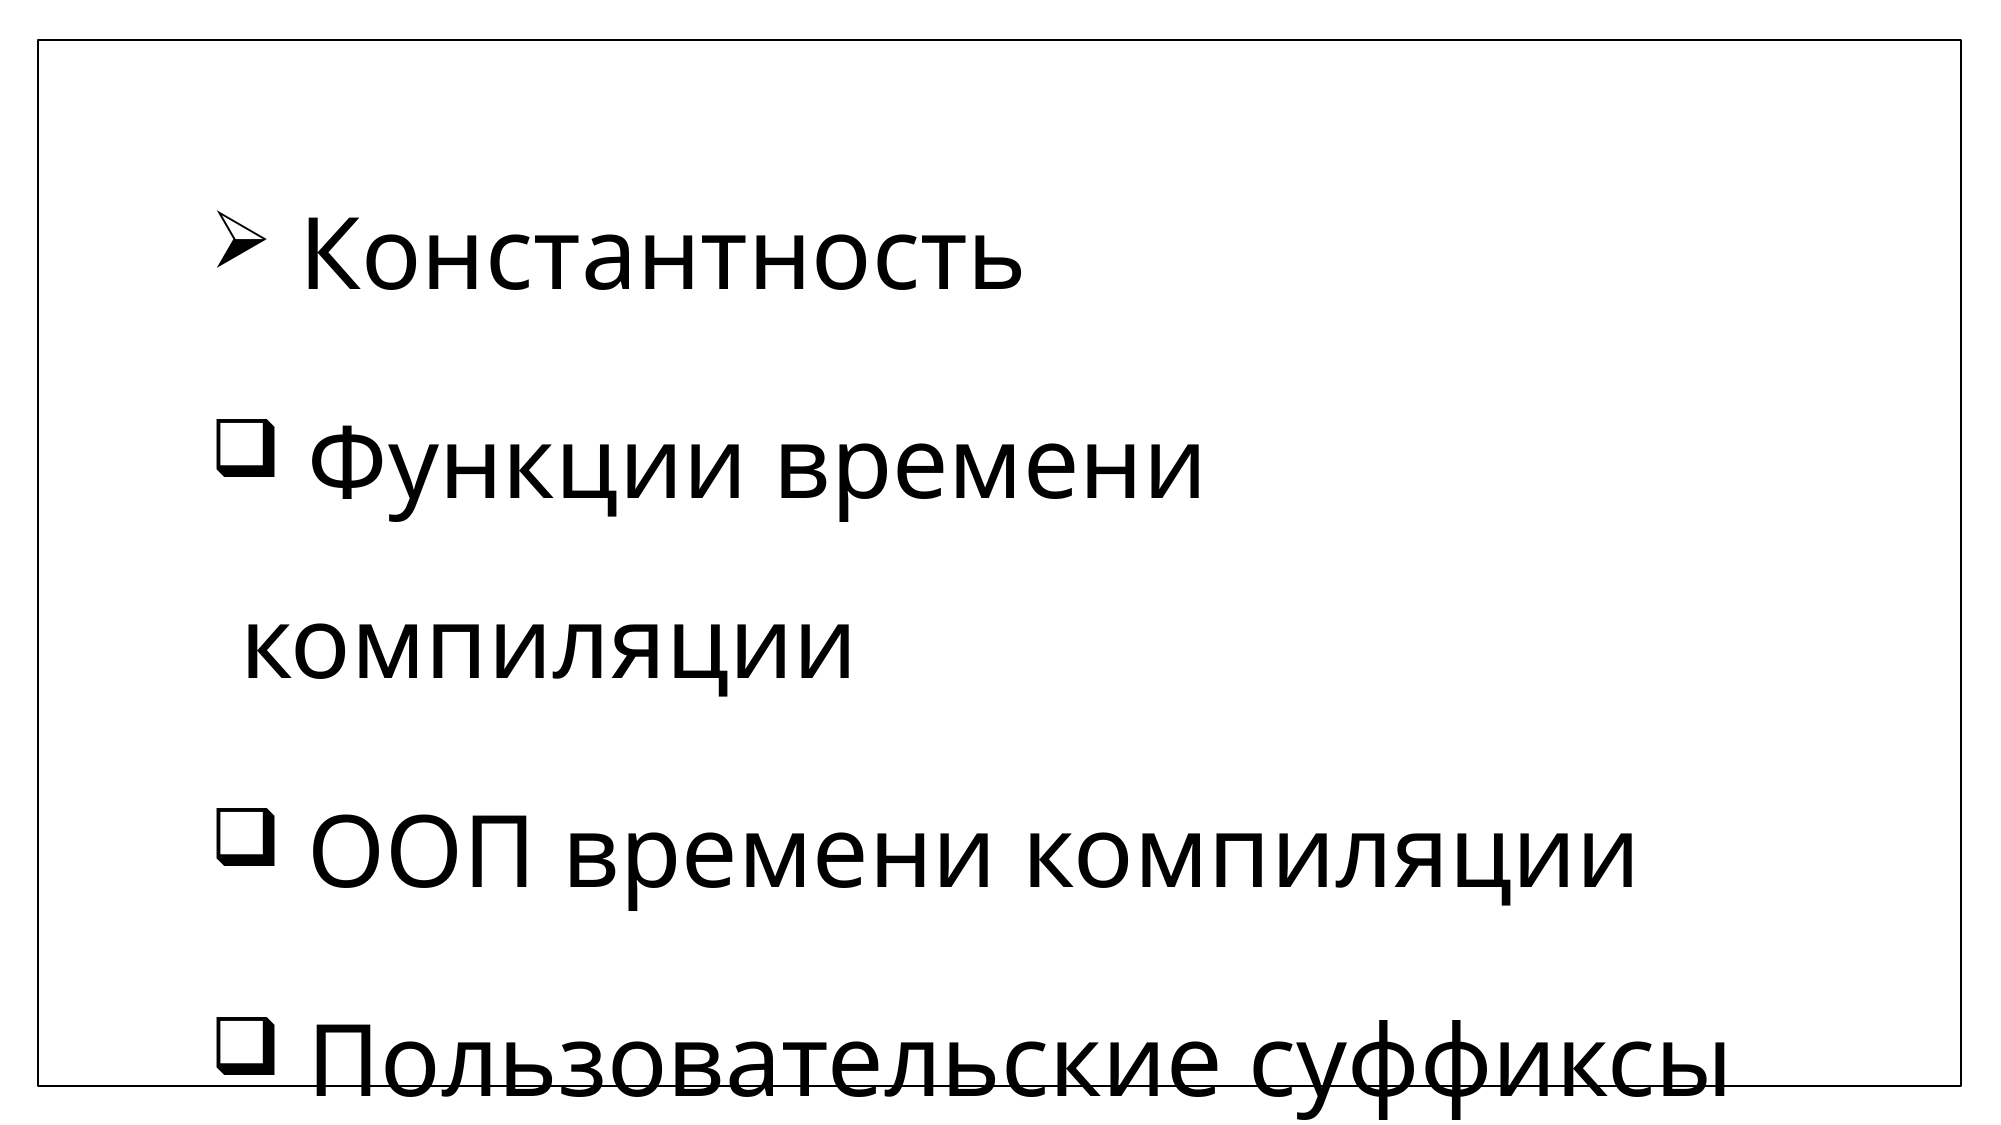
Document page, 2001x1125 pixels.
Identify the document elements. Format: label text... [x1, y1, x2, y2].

list Константность Функции времени компиляции ООП времени компиляции Пользовательские суффиксы [187, 121, 1808, 1000]
